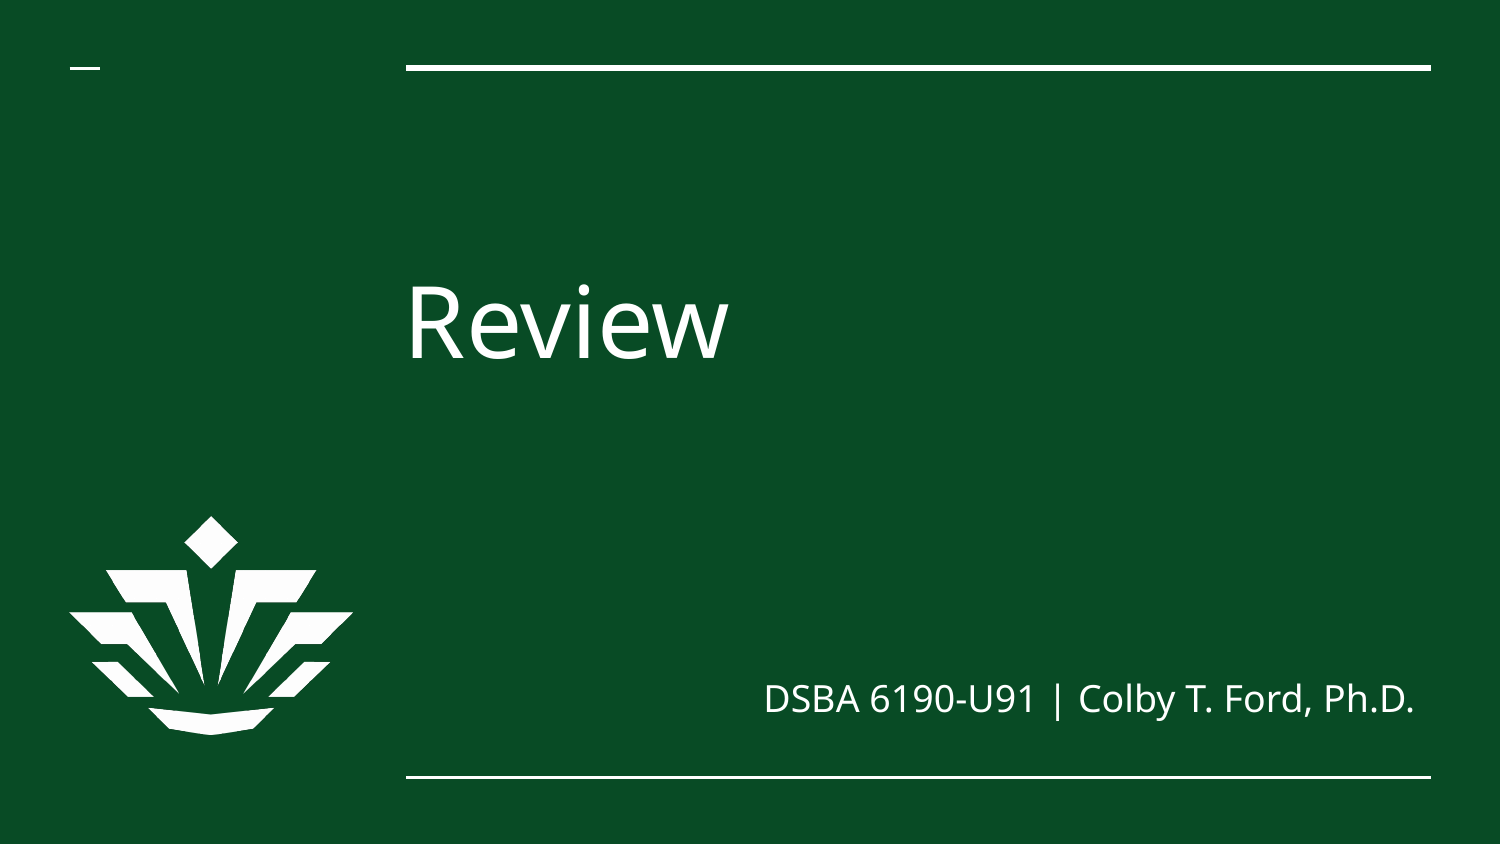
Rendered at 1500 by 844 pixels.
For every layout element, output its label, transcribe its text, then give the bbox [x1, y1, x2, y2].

subtitle DSBA 6190-U91 | Colby T. Ford, Ph.D. [392, 531, 1431, 735]
title Review [389, 244, 1428, 493]
picture [68, 516, 353, 736]
